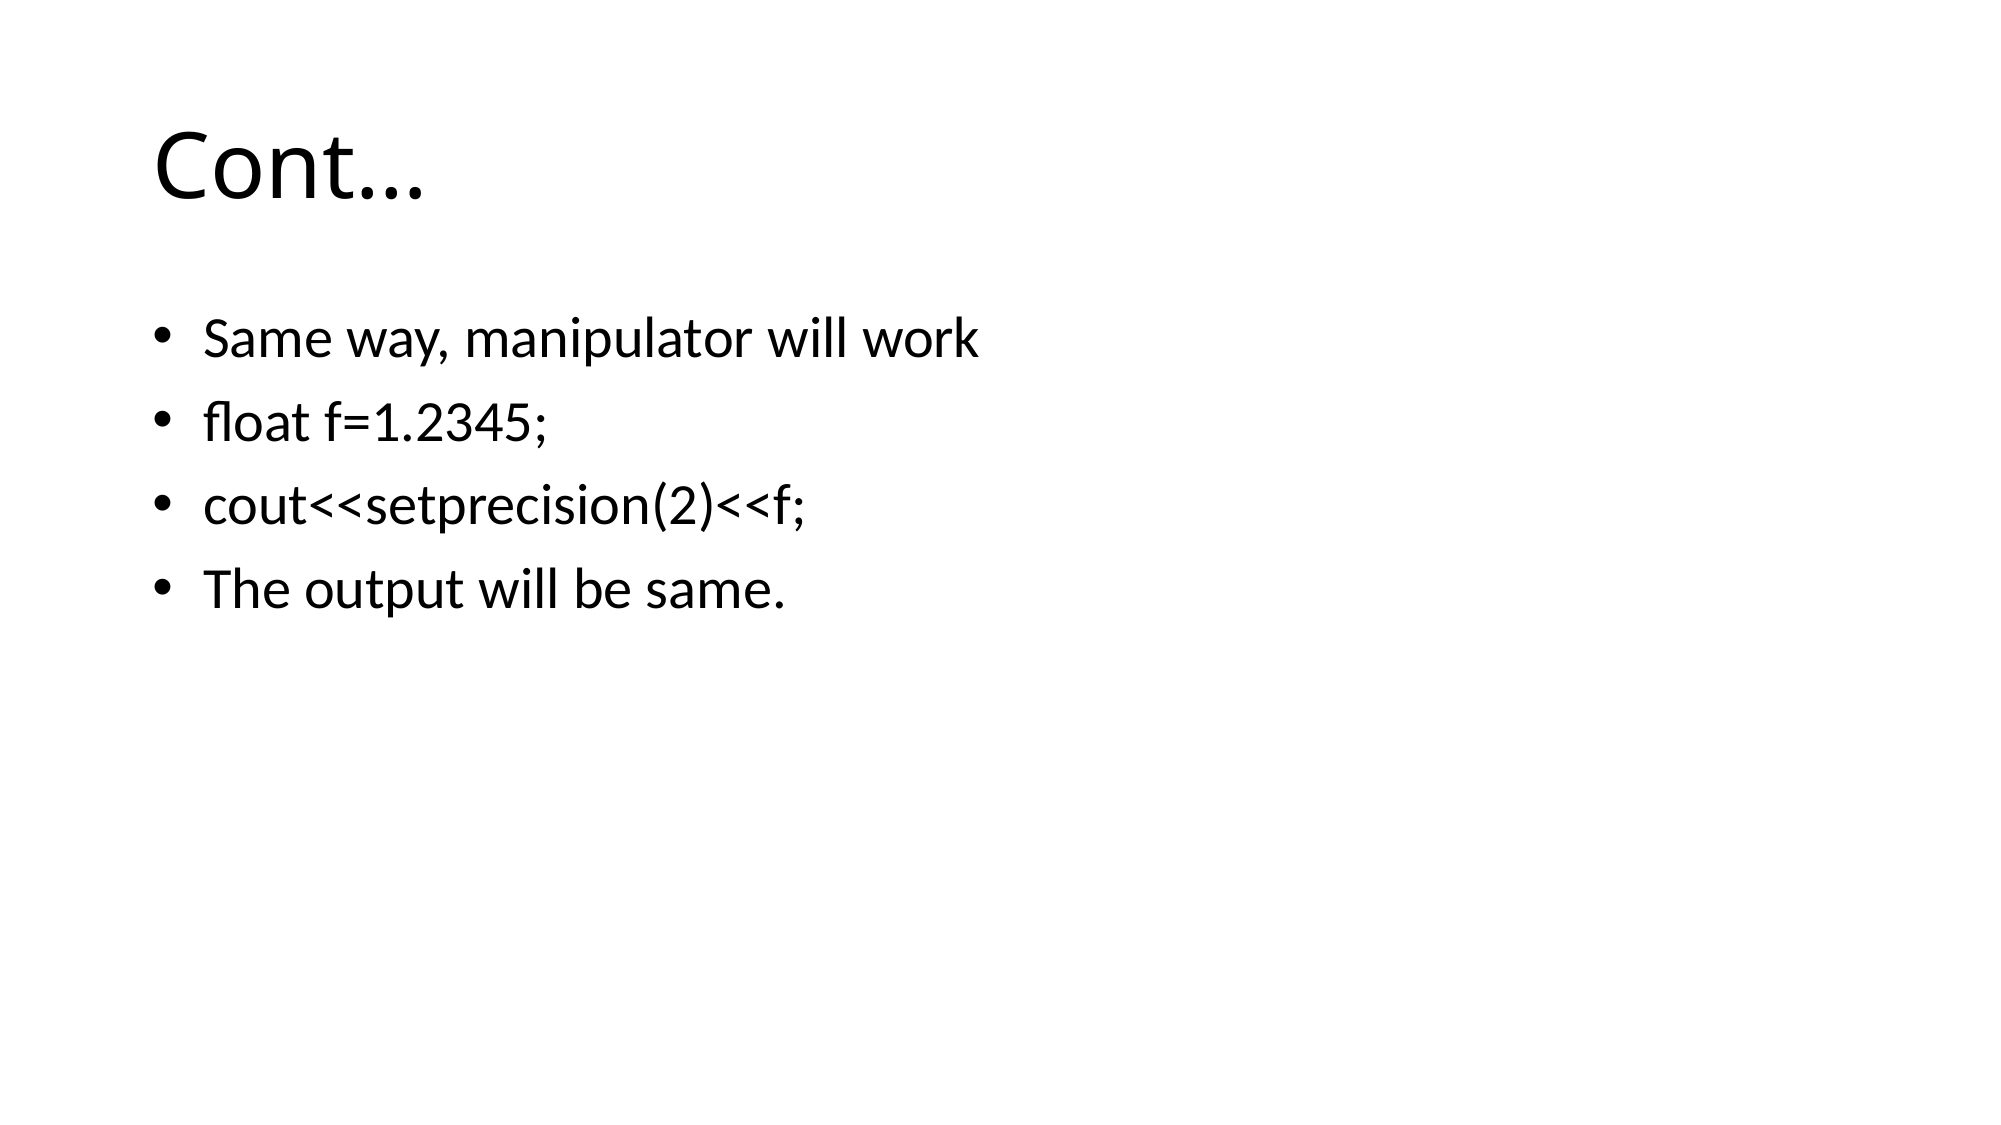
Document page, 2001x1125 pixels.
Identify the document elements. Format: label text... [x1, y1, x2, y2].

list Same way, manipulator will work float f=1.2345; cout<<setprecision(2)<<f; The output will be same. [137, 299, 1863, 1014]
title Cont… [137, 59, 1863, 278]
